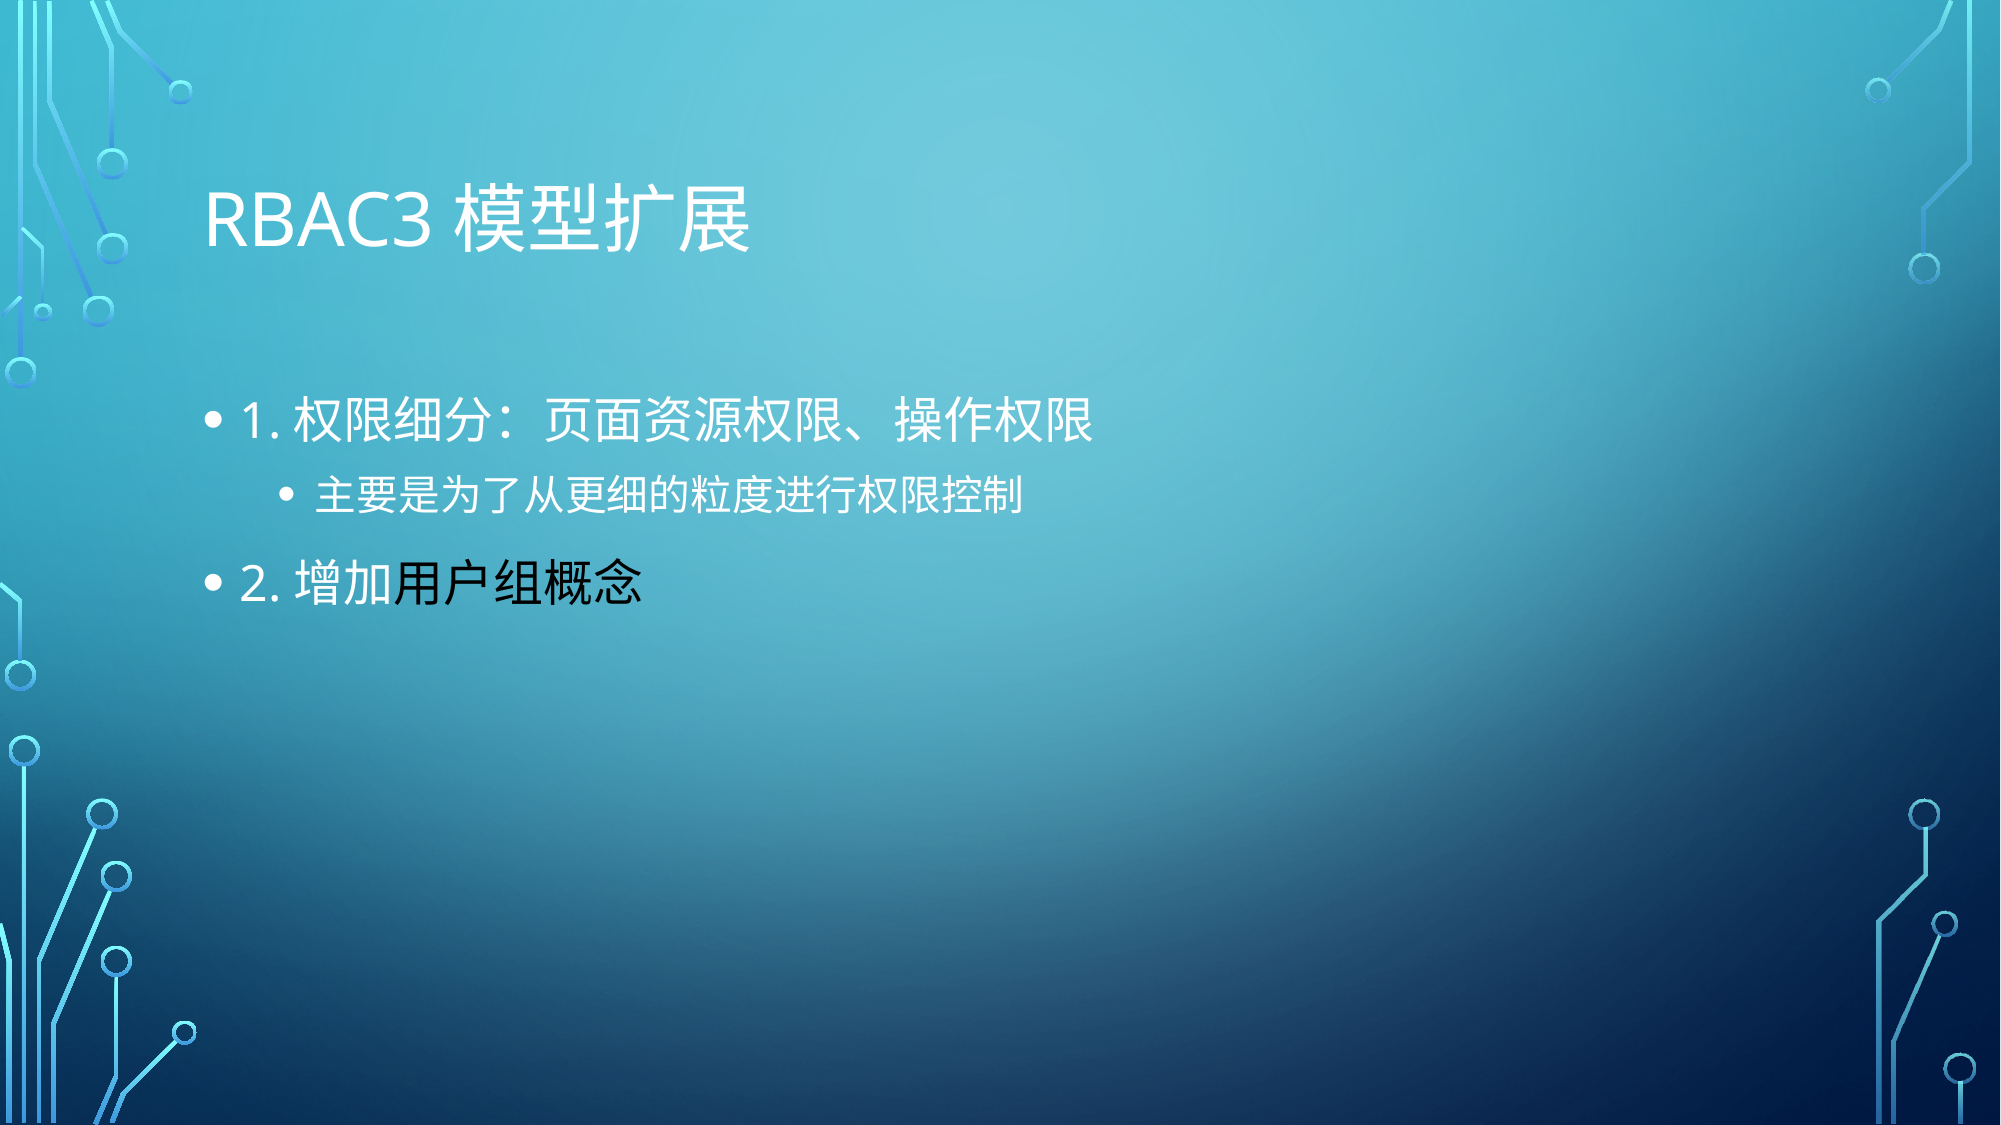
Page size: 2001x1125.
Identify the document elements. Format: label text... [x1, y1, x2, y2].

title RBAC3模型扩展 [187, 101, 1813, 344]
list 1.权限细分：页面资源权限、操作权限 主要是为了从更细的粒度进行权限控制 2.增加用户组概念 [187, 369, 1813, 950]
